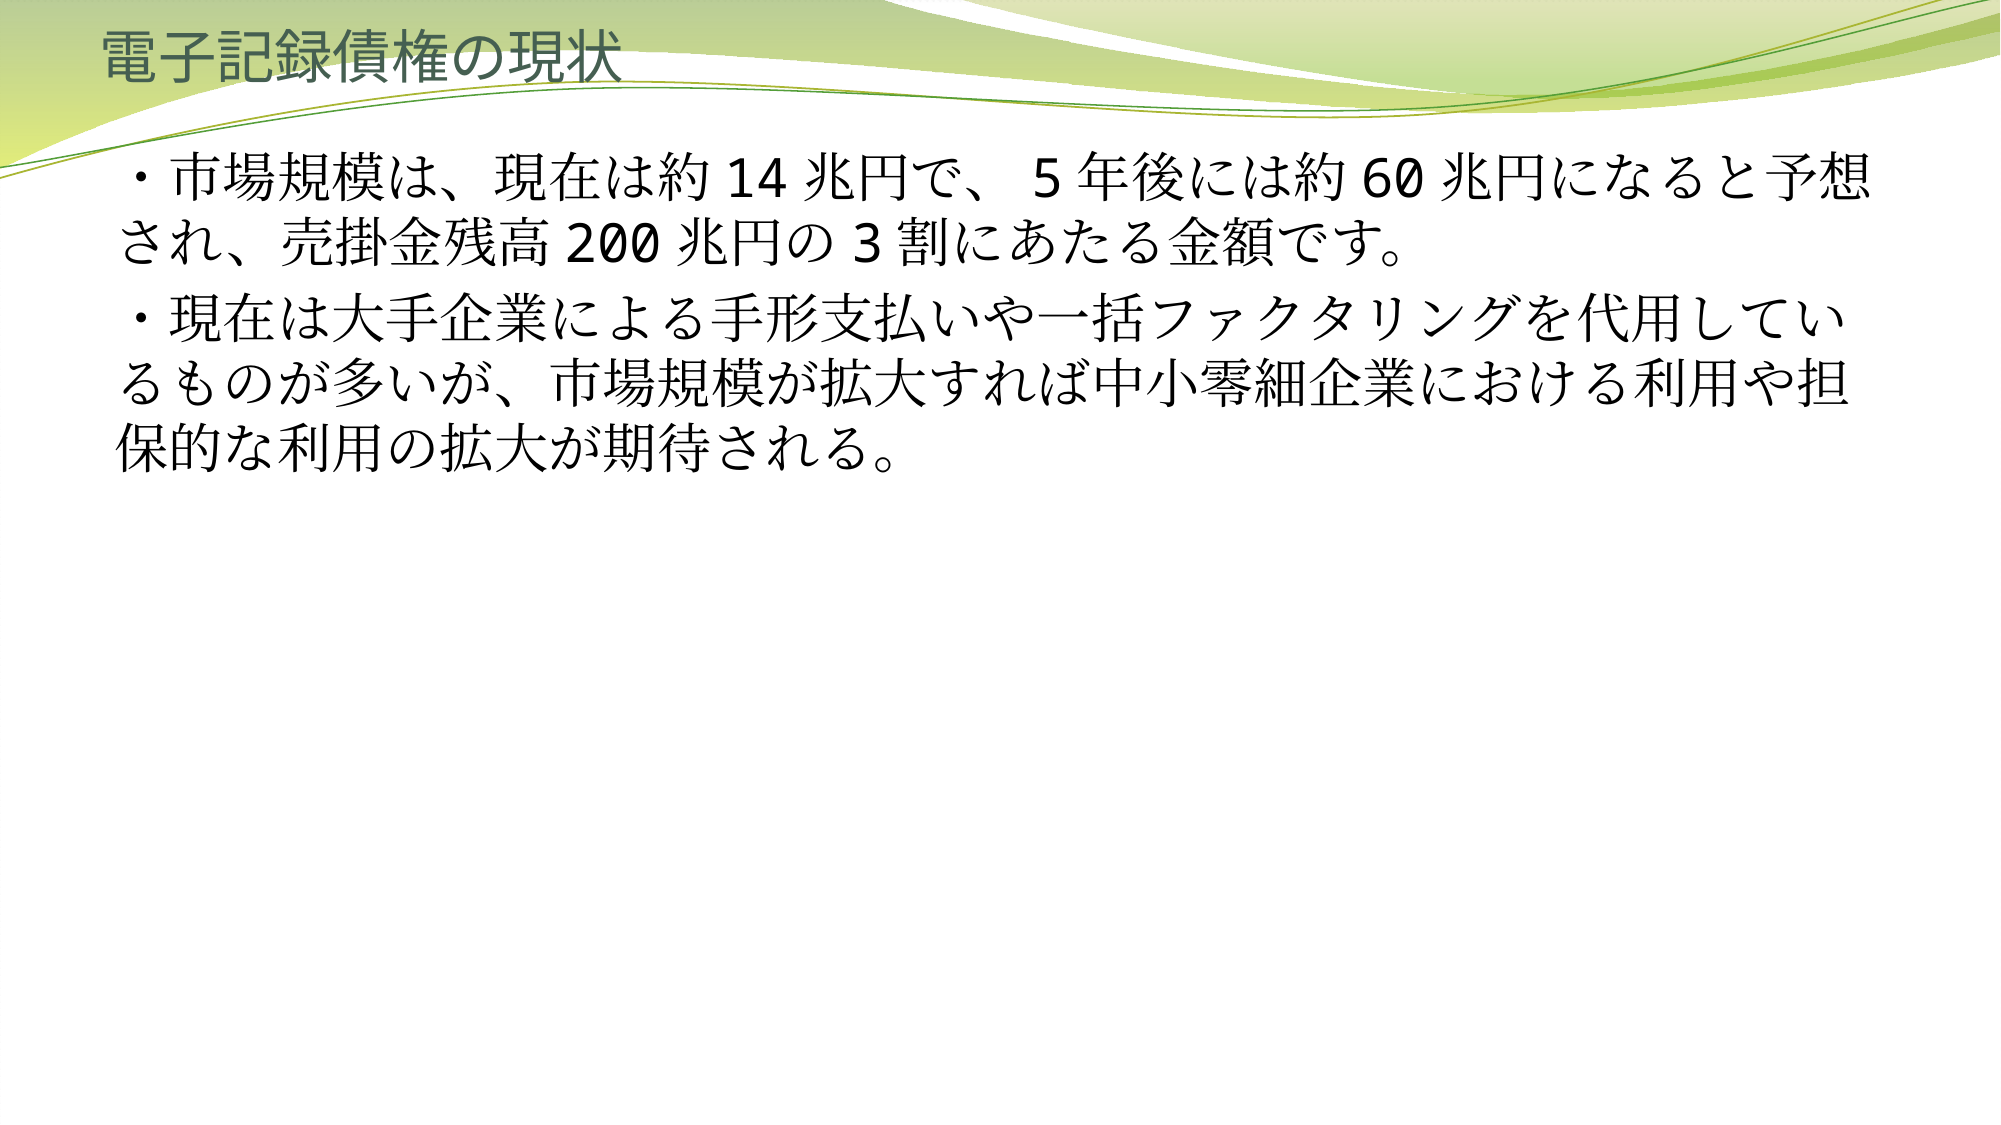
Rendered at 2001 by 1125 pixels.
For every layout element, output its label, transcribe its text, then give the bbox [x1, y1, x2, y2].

text_box ・市場規模は、現在は約14兆円で、5年後には約60兆円になると予想され、売掛金残高200兆円の3割にあたる金額です。 ・現在は大手企業による手形支払いや一括ファクタリングを代用しているものが多いが、市場規模が拡大すれば中小零細企業における利用や担保的な利用の拡大が期待される。 [99, 136, 1900, 1085]
title 電子記録債権の現状 [99, 0, 1900, 90]
